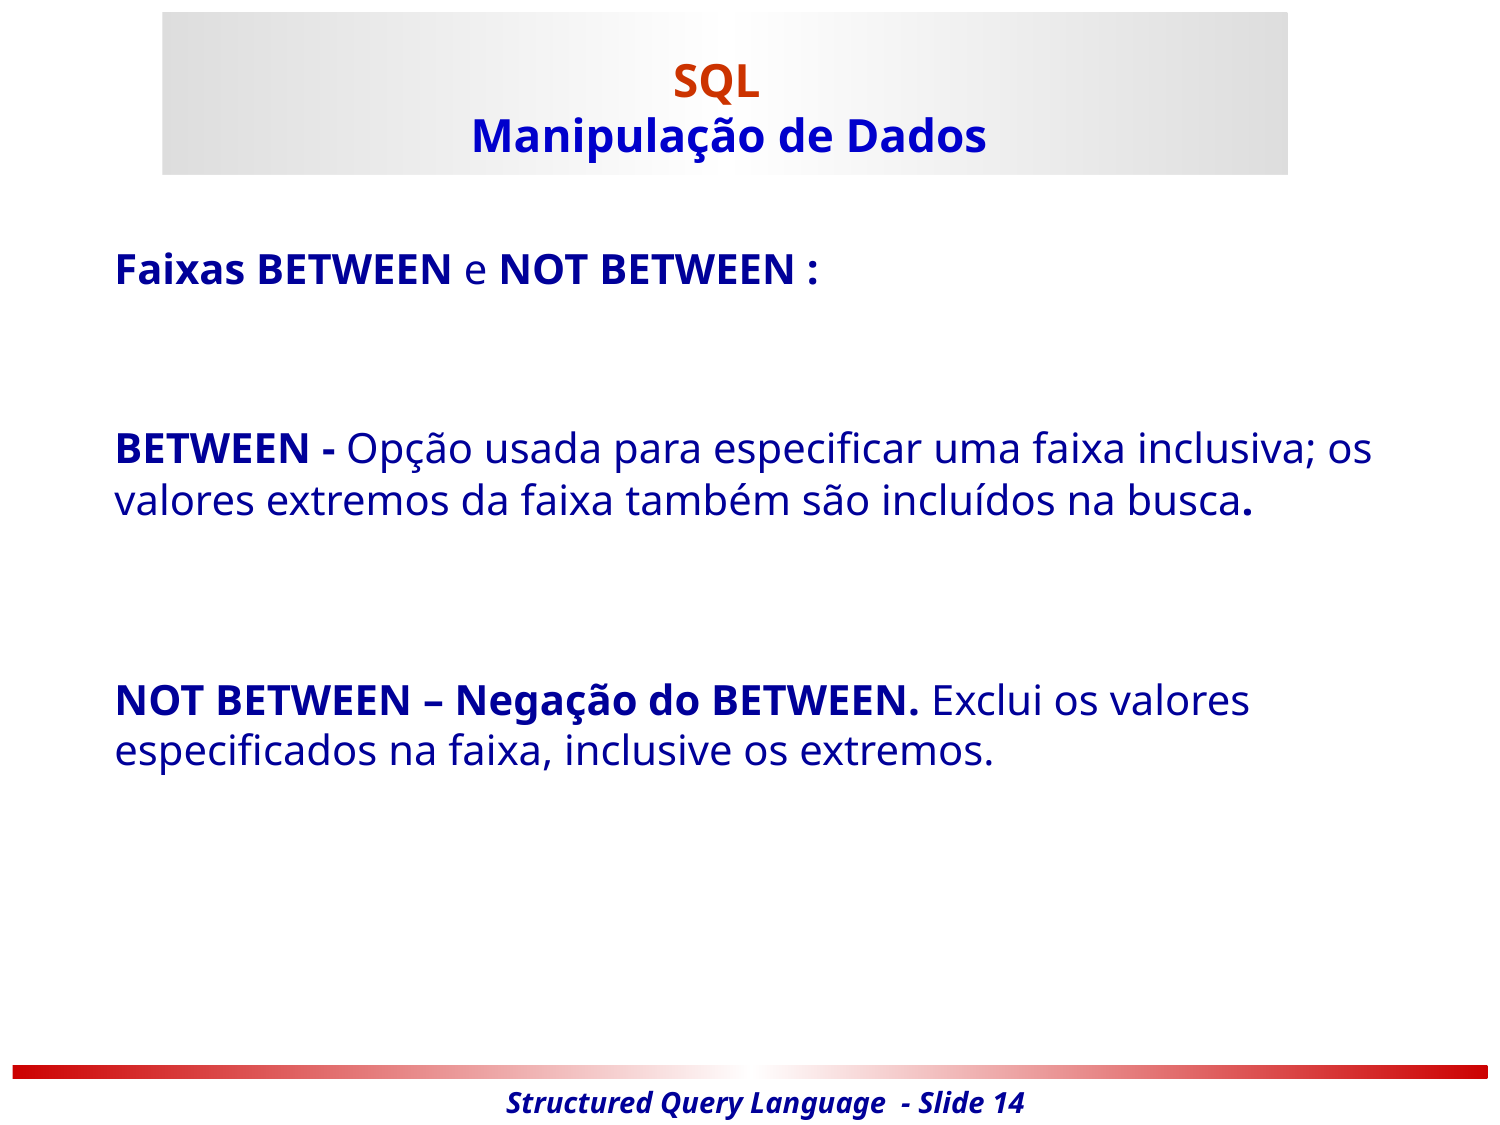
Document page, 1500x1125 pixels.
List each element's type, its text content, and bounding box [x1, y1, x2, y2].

title SQL Manipulação de Dados [49, 4, 1397, 174]
list Faixas BETWEEN e NOT BETWEEN : BETWEEN - Opção usada para especificar uma faixa inclusiva; os valores extremos da faixa também são incluídos na busca. NOT BETWEEN – Negação do BETWEEN. Exclui os valores especificados na faixa, inclusive os extremos. [37, 174, 1451, 893]
